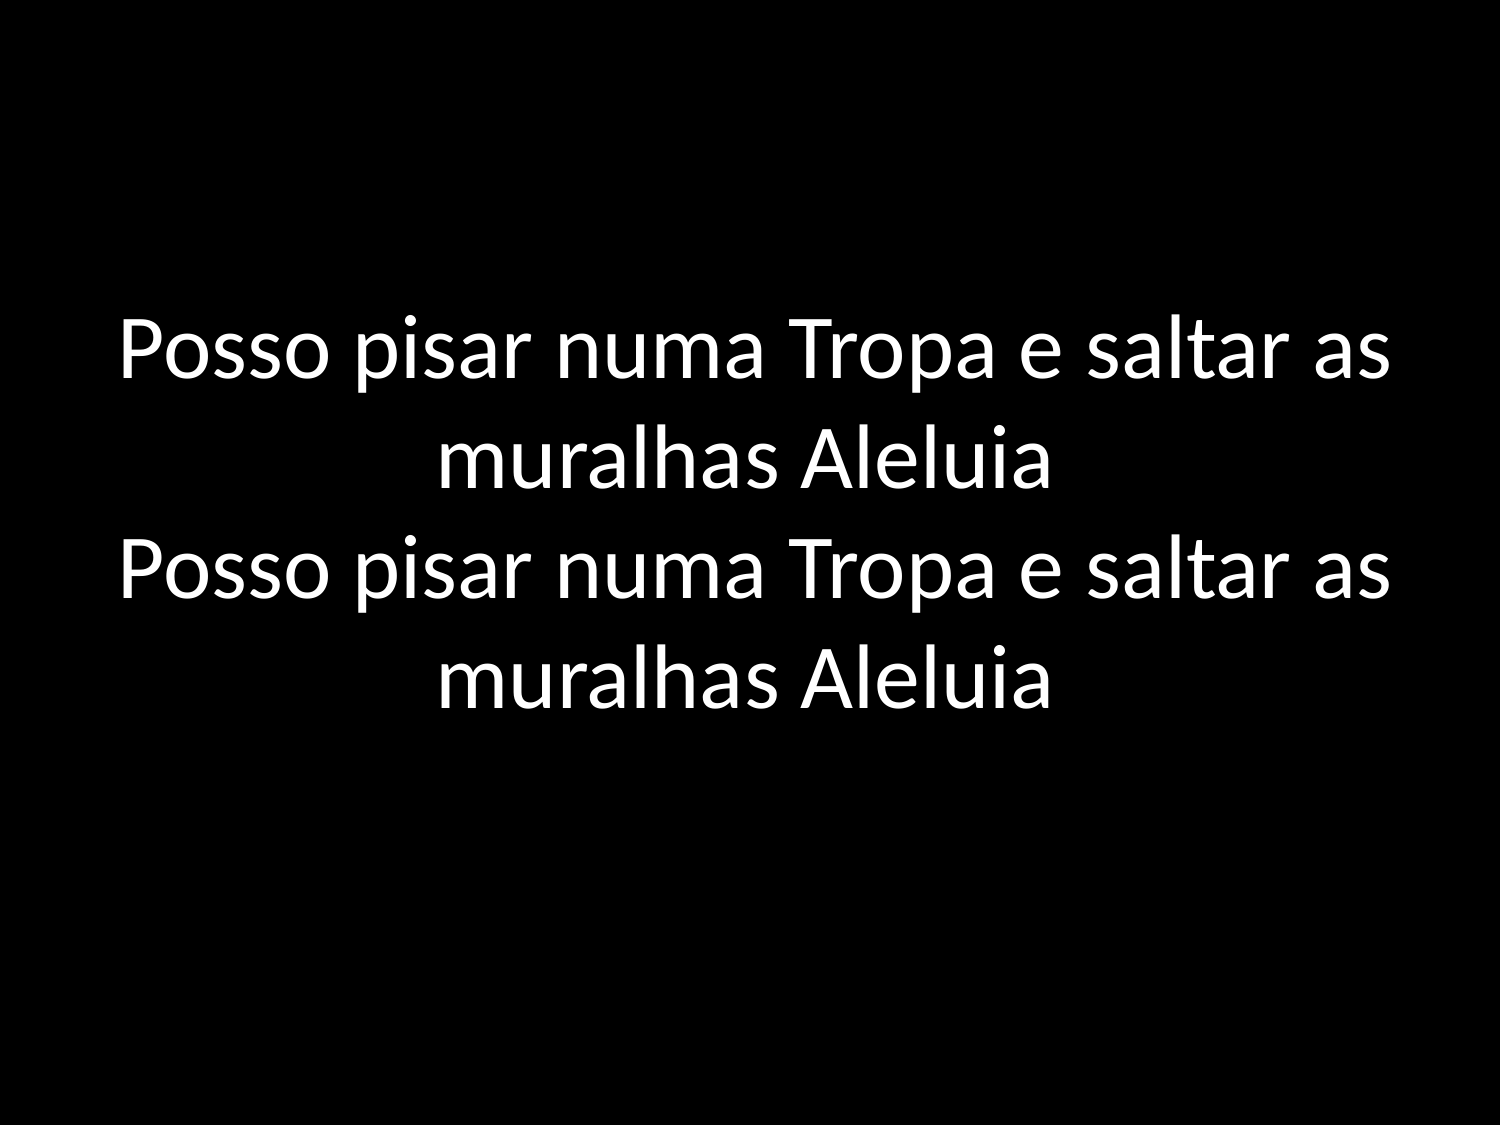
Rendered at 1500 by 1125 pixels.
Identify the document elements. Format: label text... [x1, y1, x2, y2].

title Posso pisar numa Tropa e saltar as muralhas Aleluia Posso pisar numa Tropa e saltar as muralhas Aleluia [46, 45, 1465, 1079]
